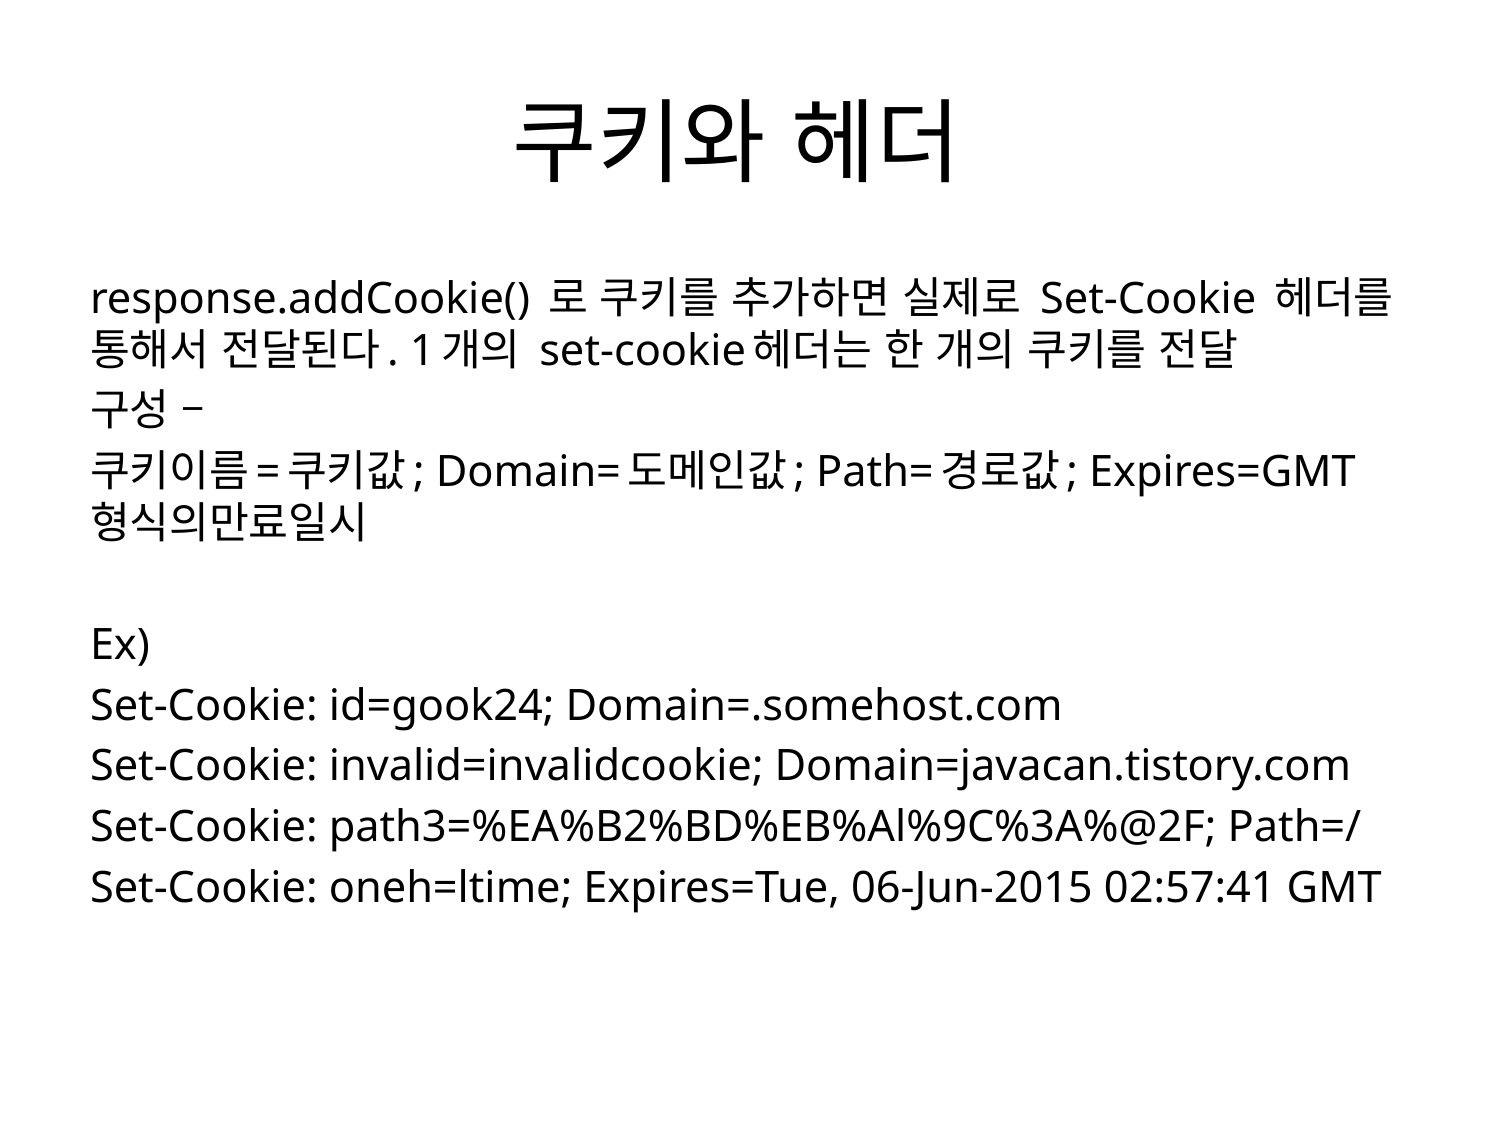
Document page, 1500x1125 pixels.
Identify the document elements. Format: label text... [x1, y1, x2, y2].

title 쿠키와 헤더 [75, 45, 1425, 233]
list response.addCookie() 로 쿠키를 추가하면 실제로 Set-Cookie 헤더를 통해서 전달된다. 1개의 set-cookie헤더는 한 개의 쿠키를 전달 구성 – 쿠키이름=쿠키값; Domain=도메인값; Path=경로값; Expires=GMT형식의만료일시 Ex) Set-Cookie: id=gook24; Domain=.somehost.com Set-Cookie: invalid=invalidcookie; Domain=javacan.tistory.com Set-Cookie: path3=%EA%B2%BD%EB%Al%9C%3A%@2F; Path=/ Set-Cookie: oneh=ltime; Expires=Tue, 06-Jun-2015 02:57:41 GMT [75, 262, 1425, 1005]
